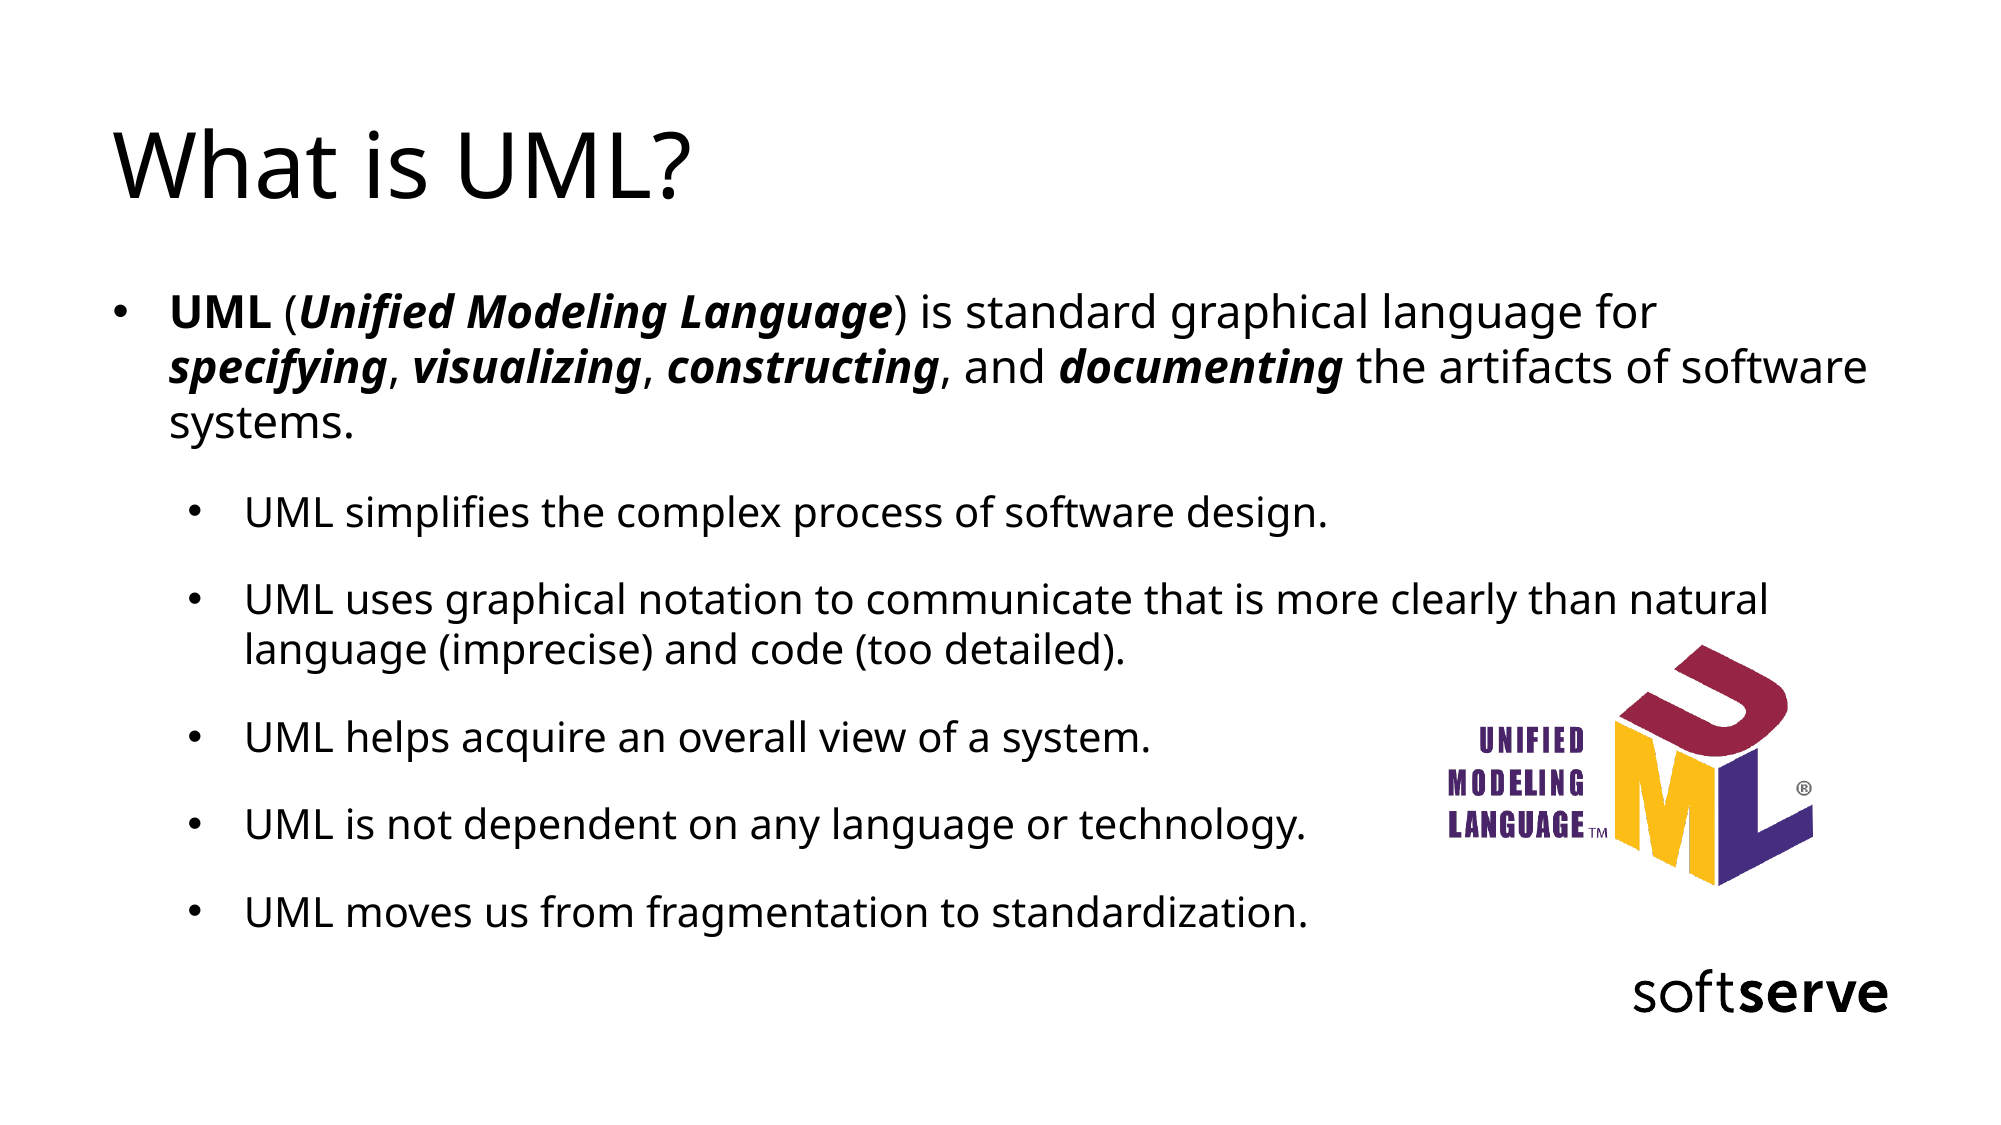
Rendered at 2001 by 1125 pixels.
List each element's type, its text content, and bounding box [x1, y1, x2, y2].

title What is UML? [112, 112, 1888, 225]
list UML (Unified Modeling Language) is standard graphical language for specifying, visualizing, constructing, and documenting the artifacts of software systems. UML simplifies the complex process of software design. UML uses graphical notation to communicate that is more clearly than natural language (imprecise) and code (too detailed). UML helps acquire an overall view of a system. UML is not dependent on any language or technology. UML moves us from fragmentation to standardization. [112, 275, 1888, 900]
picture [1446, 633, 1814, 900]
